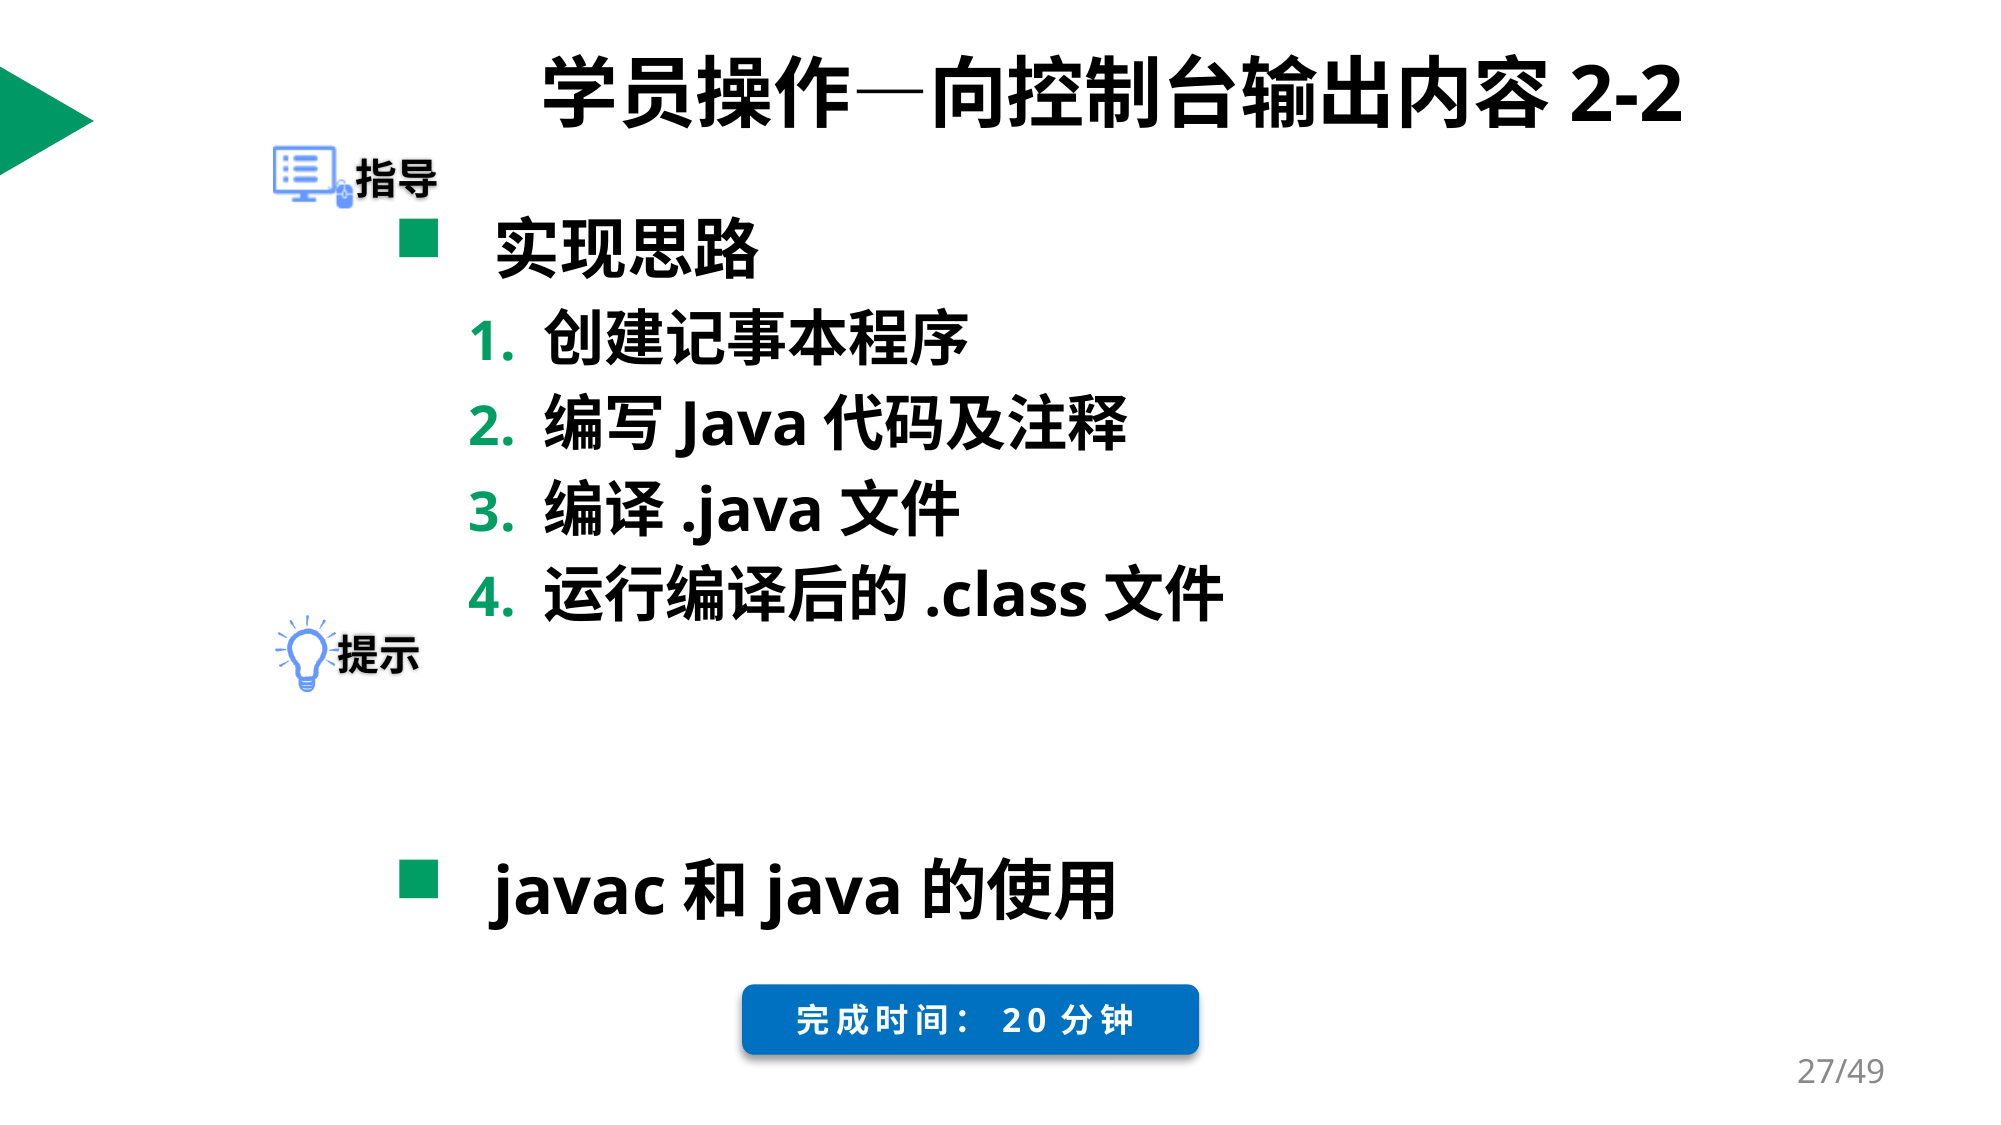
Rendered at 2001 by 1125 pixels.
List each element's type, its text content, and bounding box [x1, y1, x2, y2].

title 学员操作—向控制台输出内容2-2 [525, 46, 1721, 133]
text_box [273, 140, 455, 223]
slide_number /49 [1433, 1042, 1901, 1104]
list 实现思路 创建记事本程序 编写Java代码及注释 编译.java文件 运行编译后的.class文件 javac和java的使用 [378, 199, 1633, 1043]
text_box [741, 984, 1200, 1055]
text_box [275, 615, 437, 692]
